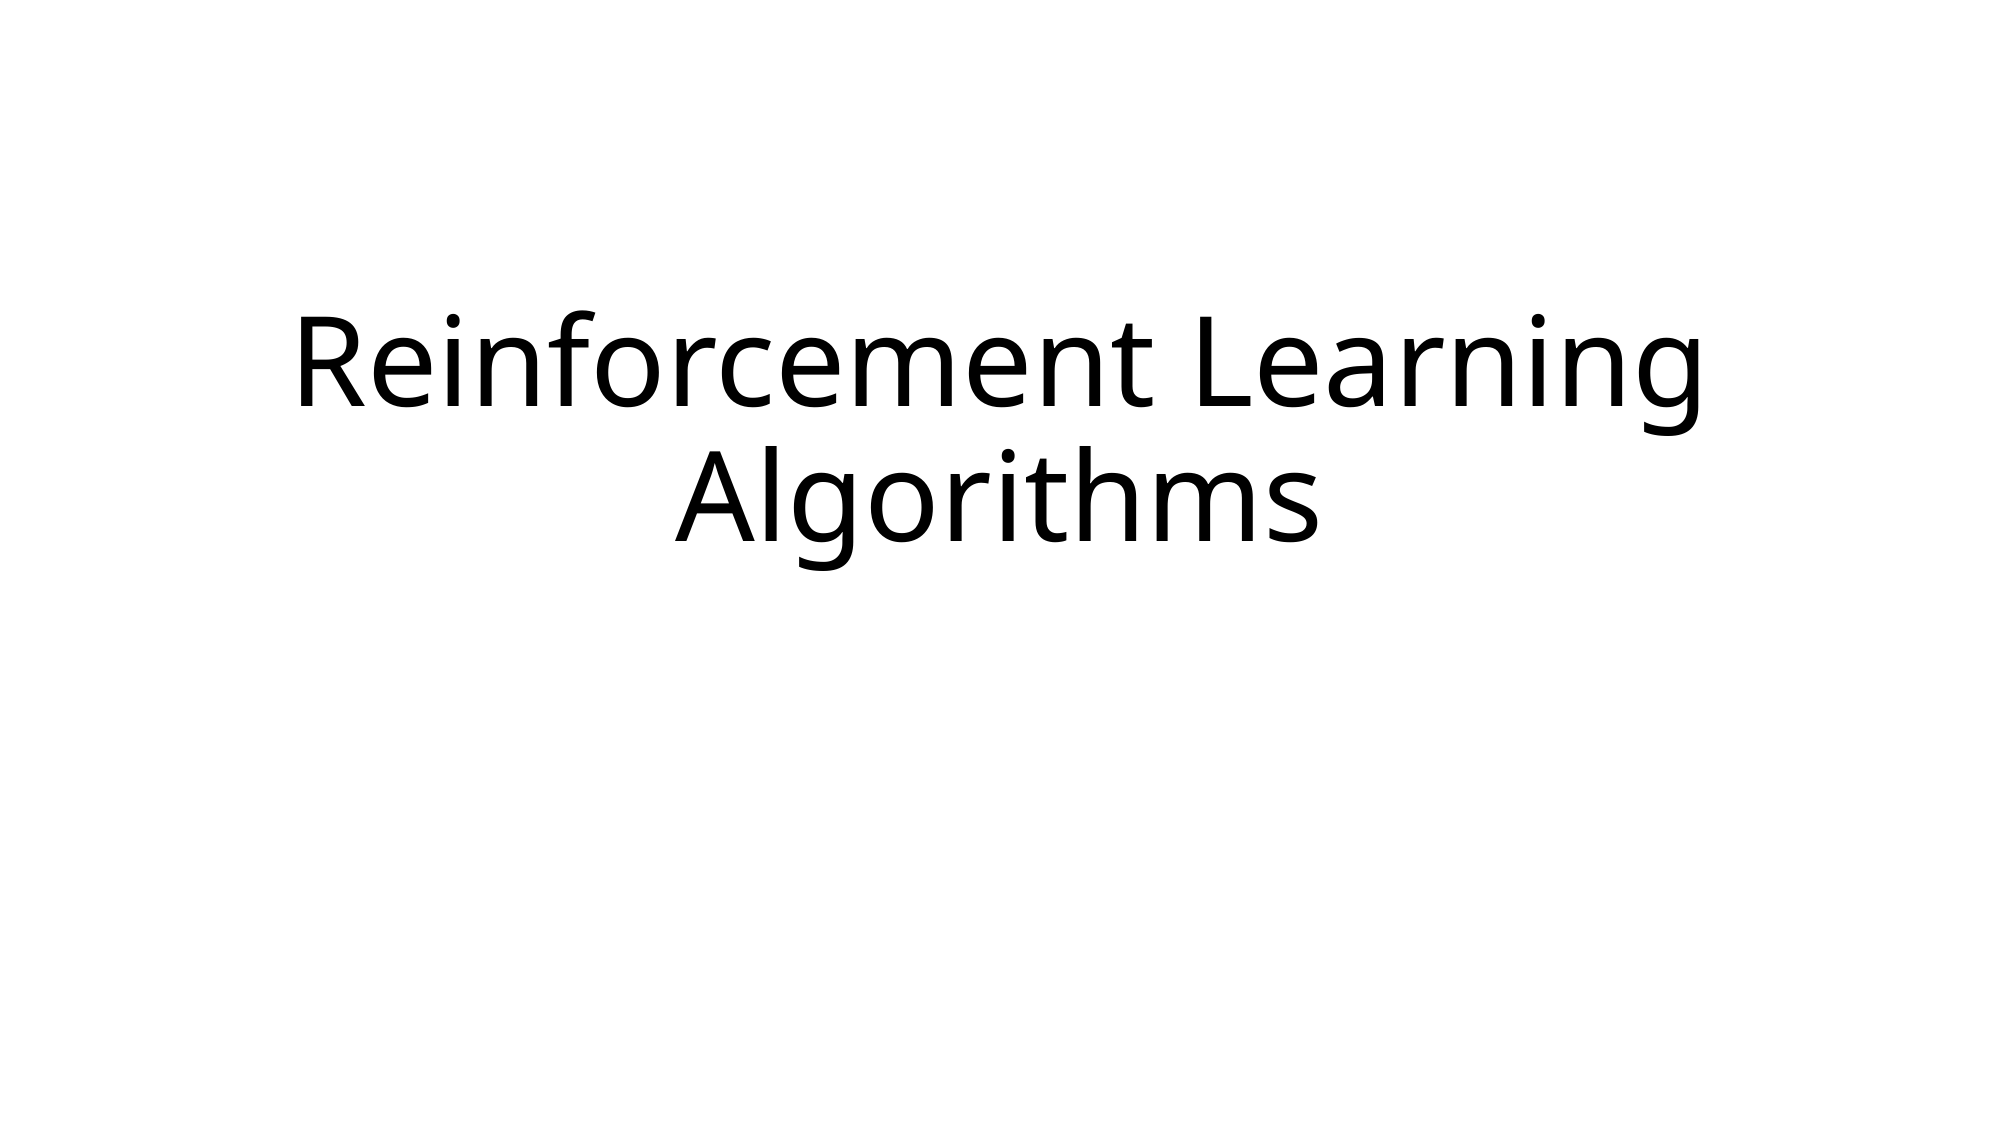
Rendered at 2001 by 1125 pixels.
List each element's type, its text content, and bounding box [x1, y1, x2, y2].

title Reinforcement Learning Algorithms [249, 184, 1750, 576]
